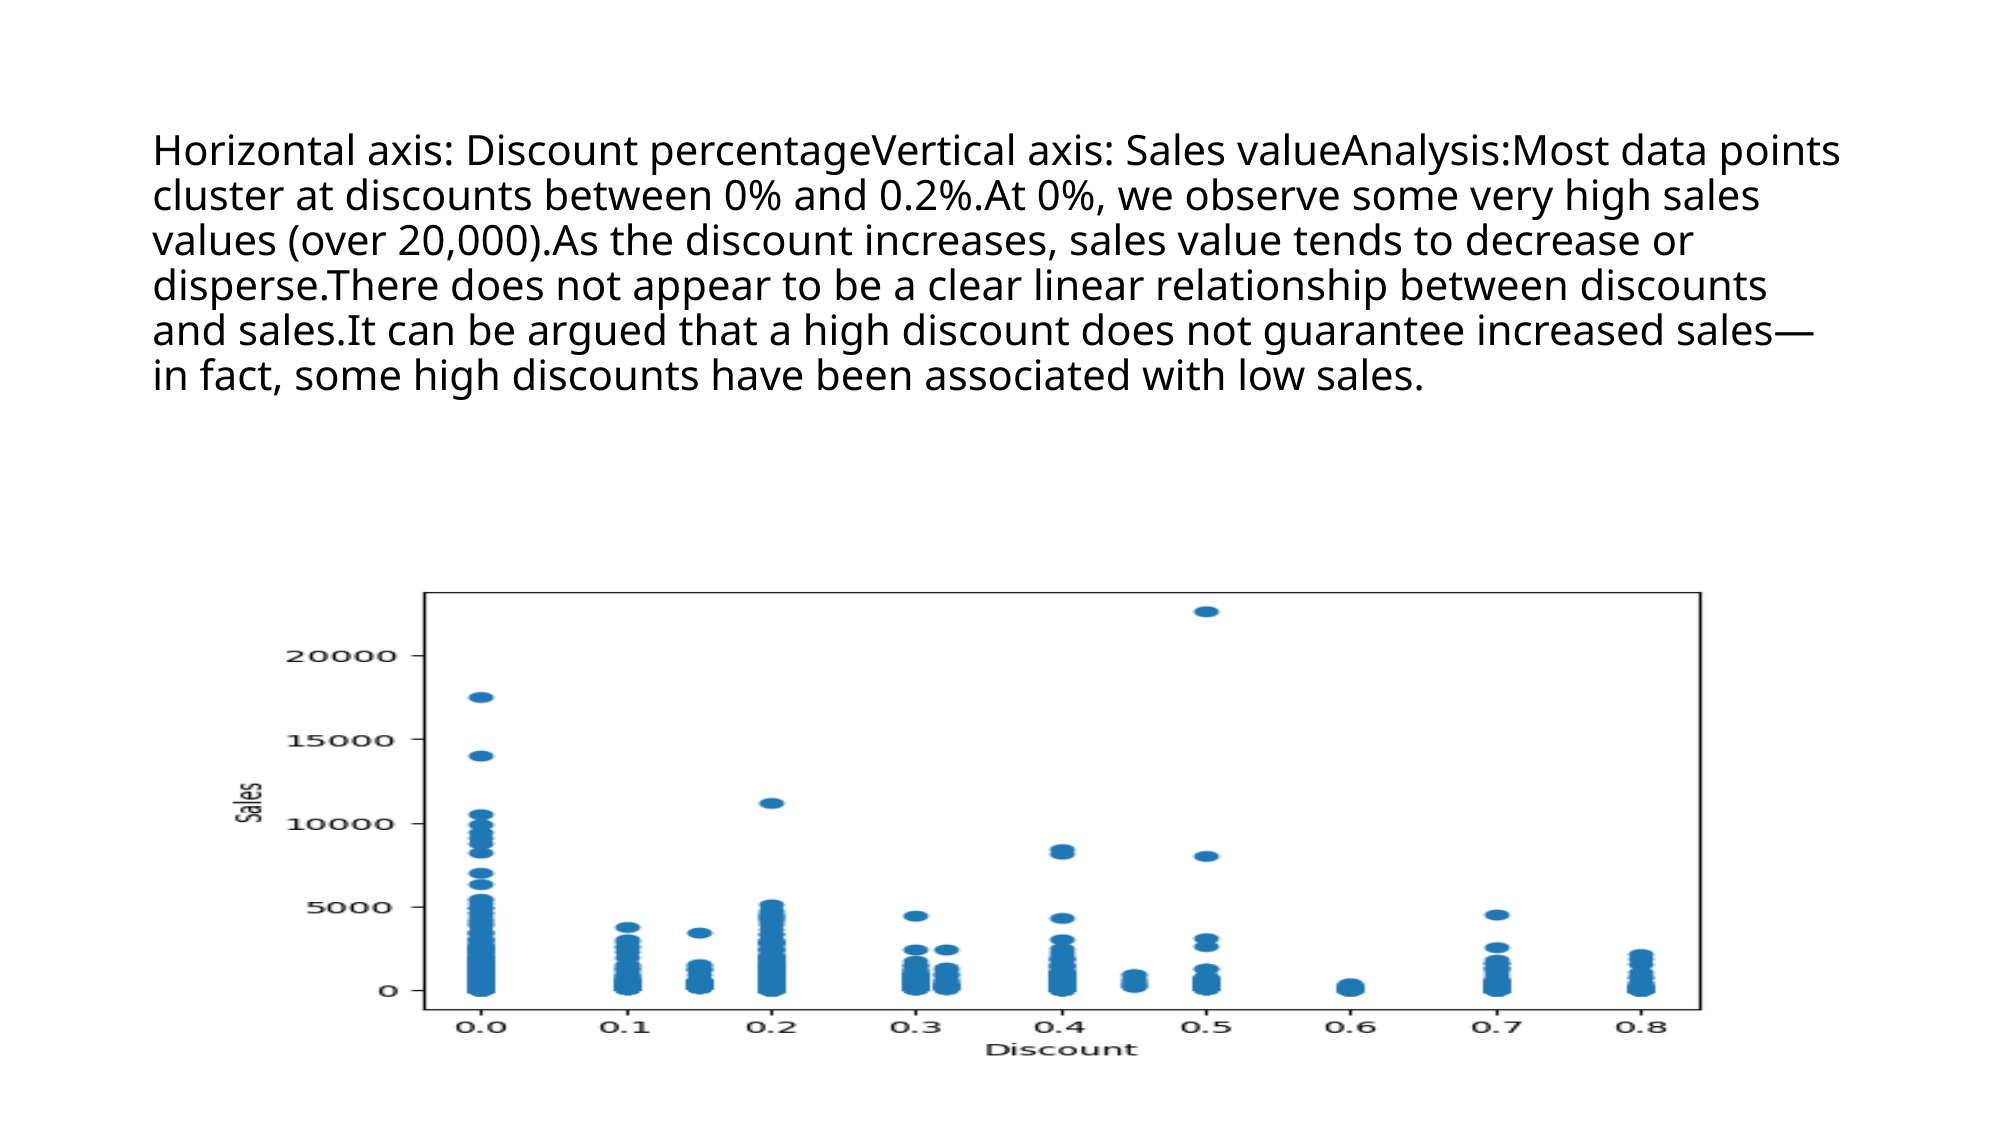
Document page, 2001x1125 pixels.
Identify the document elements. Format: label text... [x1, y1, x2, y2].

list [207, 581, 1723, 1069]
title Horizontal axis: Discount percentageVertical axis: Sales valueAnalysis:Most data points cluster at discounts between 0% and 0.2%.At 0%, we observe some very high sales values ​​(over 20,000).As the discount increases, sales value tends to decrease or disperse.There does not appear to be a clear linear relationship between discounts and sales.It can be argued that a high discount does not guarantee increased sales—in fact, some high discounts have been associated with low sales. [137, 59, 1863, 470]
